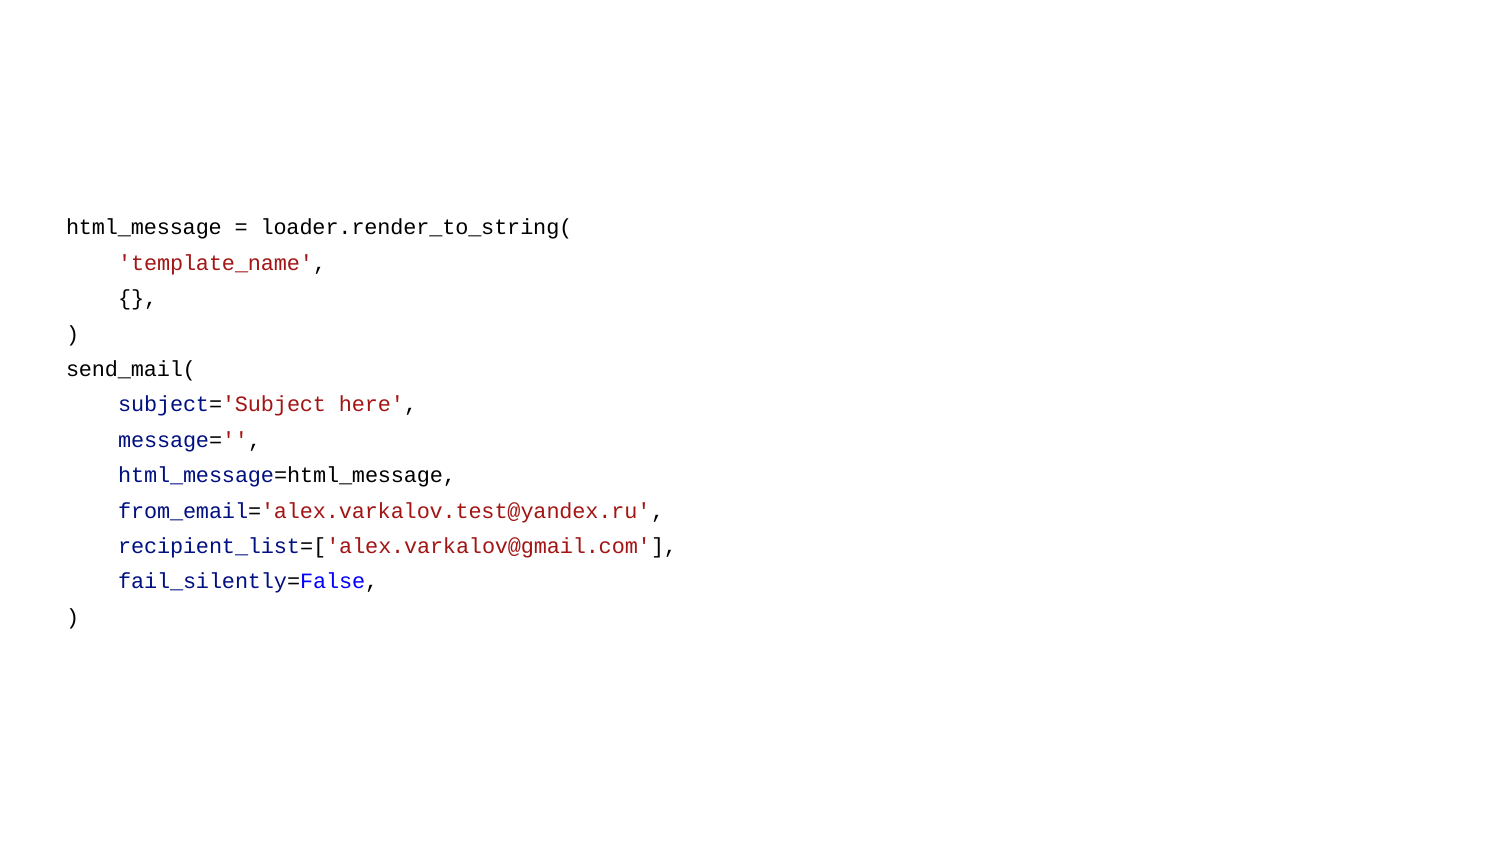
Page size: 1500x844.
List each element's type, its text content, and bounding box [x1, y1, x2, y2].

list html_message = loader.render_to_string( 'template_name', {}, ) send_mail( subject='Subject here', message='', html_message=html_message, from_email='alex.varkalov.test@yandex.ru', recipient_list=['alex.varkalov@gmail.com'], fail_silently=False, ) [51, 189, 1449, 750]
